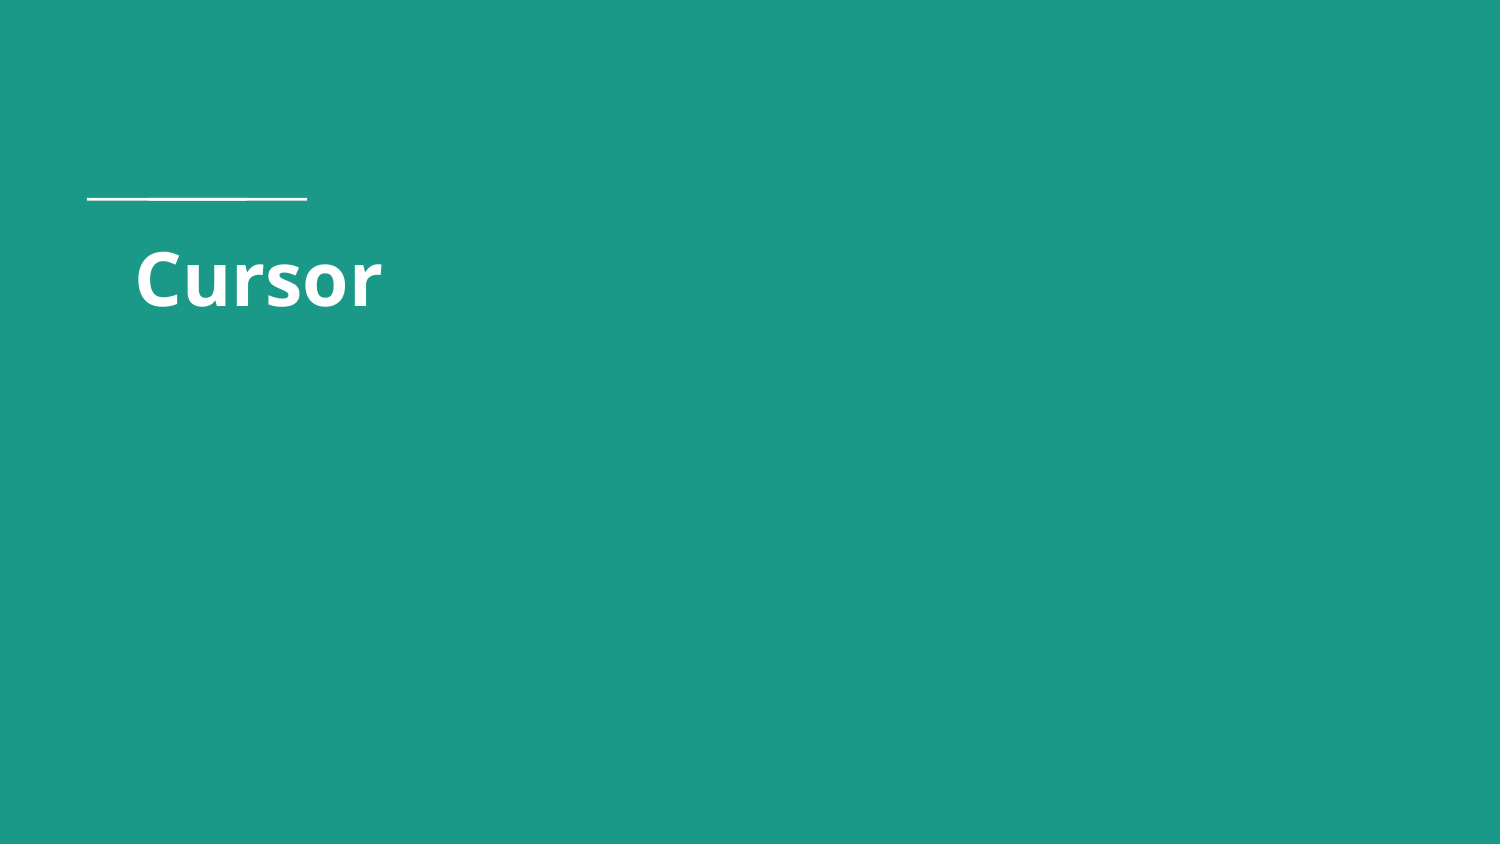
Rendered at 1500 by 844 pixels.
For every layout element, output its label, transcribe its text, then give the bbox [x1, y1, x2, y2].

title Cursor [119, 216, 1381, 466]
